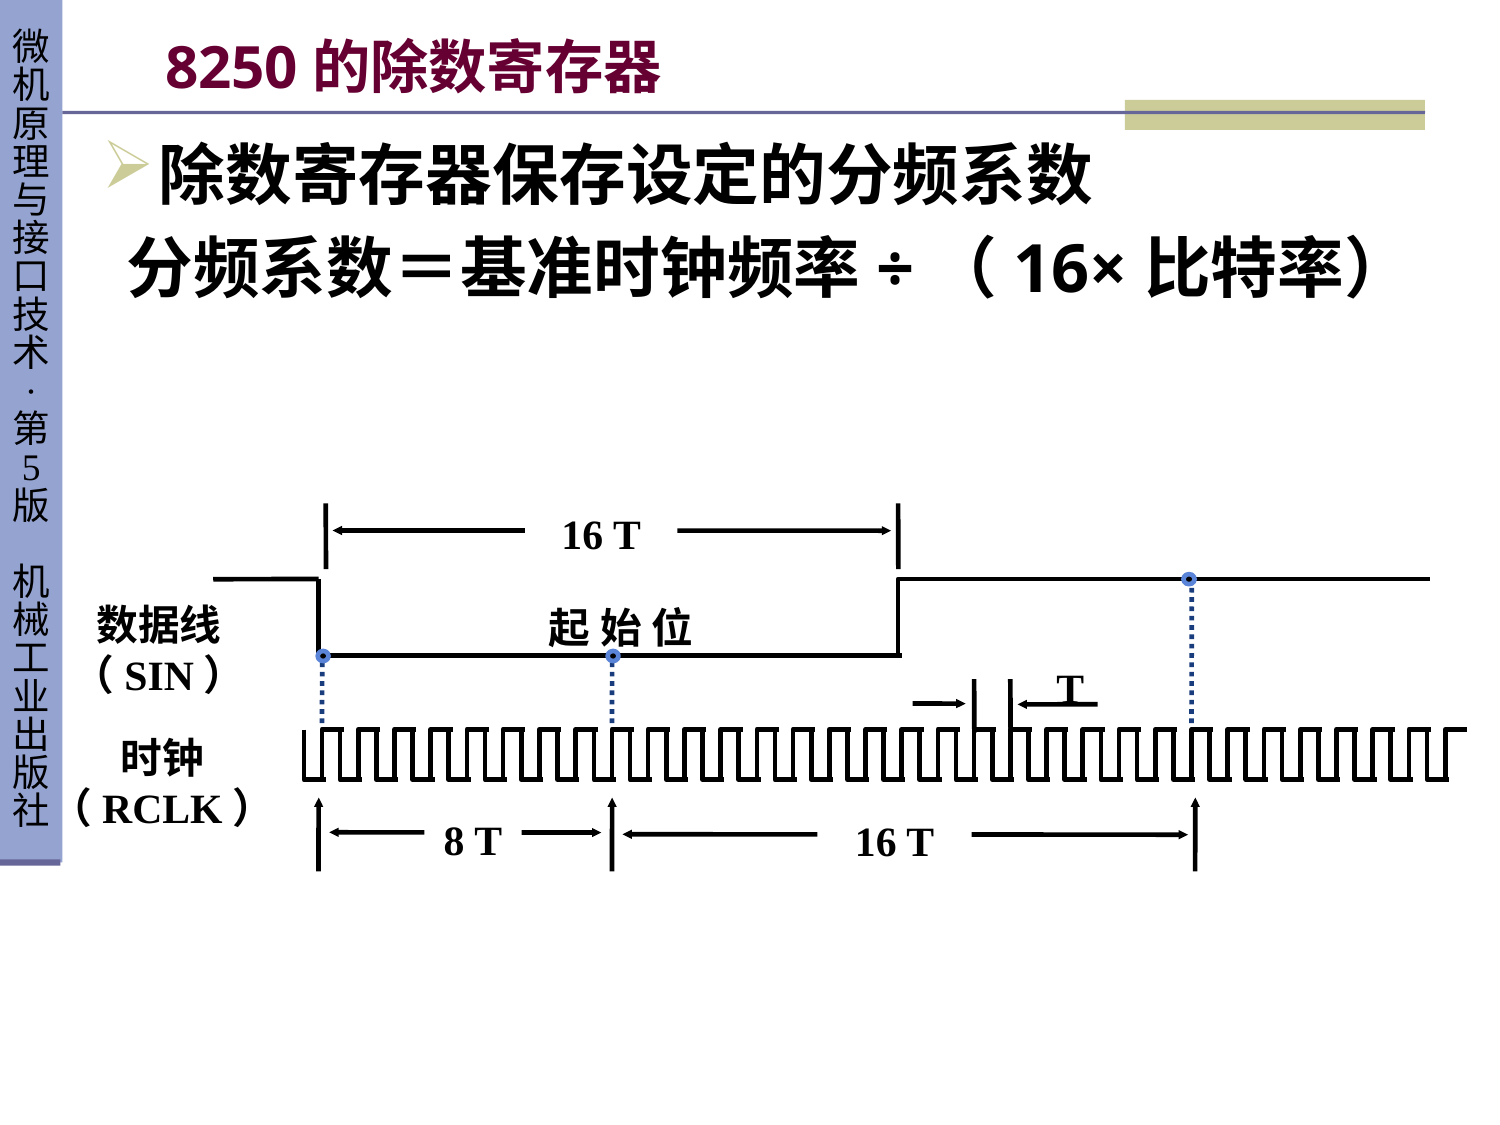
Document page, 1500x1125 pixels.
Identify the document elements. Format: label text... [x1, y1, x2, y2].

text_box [17, 503, 1468, 872]
title 8250的除数寄存器 [149, 24, 1426, 105]
list 除数寄存器保存设定的分频系数 分频系数＝基准时钟频率÷（16×比特率） [87, 124, 1451, 342]
